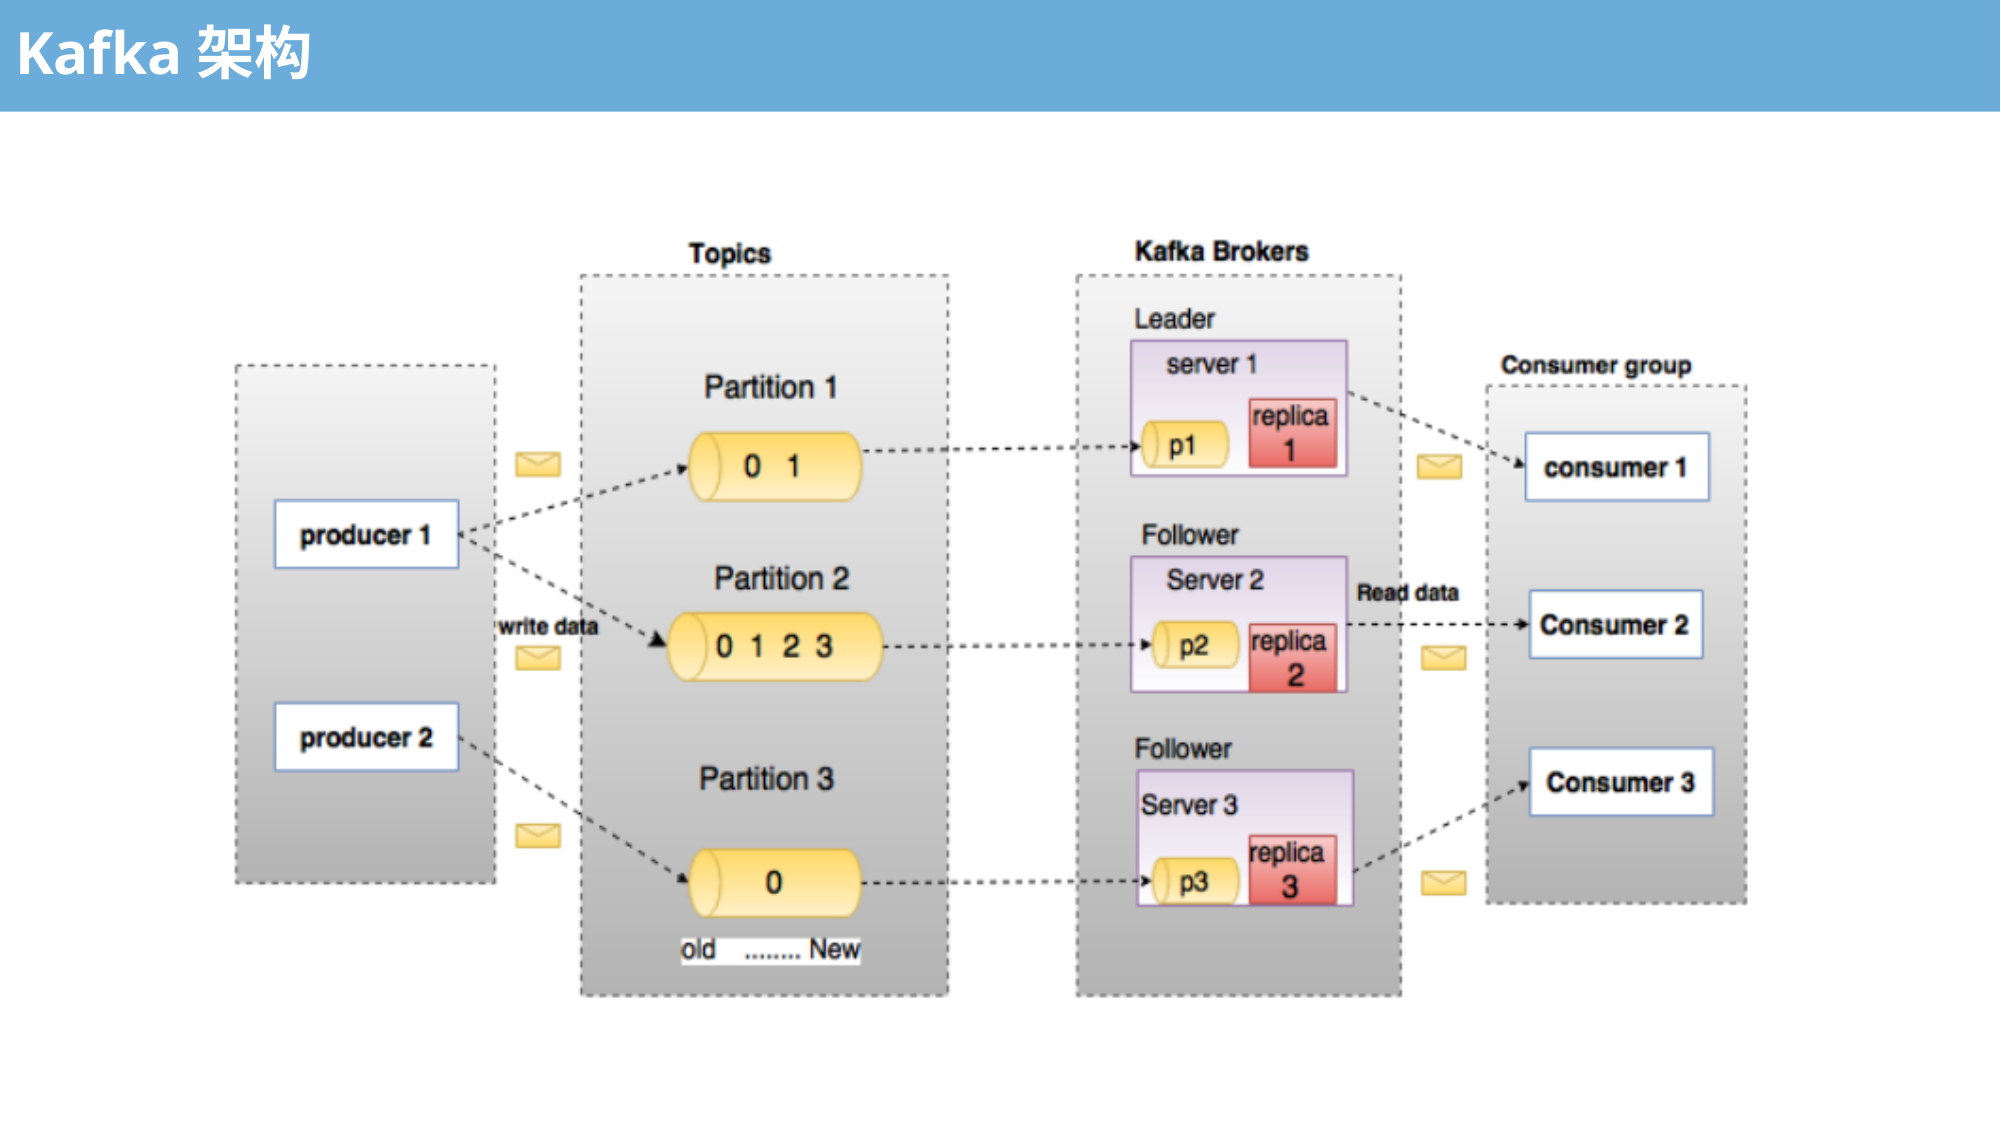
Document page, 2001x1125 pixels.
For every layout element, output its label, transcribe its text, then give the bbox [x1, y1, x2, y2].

picture [190, 212, 1780, 1015]
title Kafka架构 [0, 0, 2000, 112]
